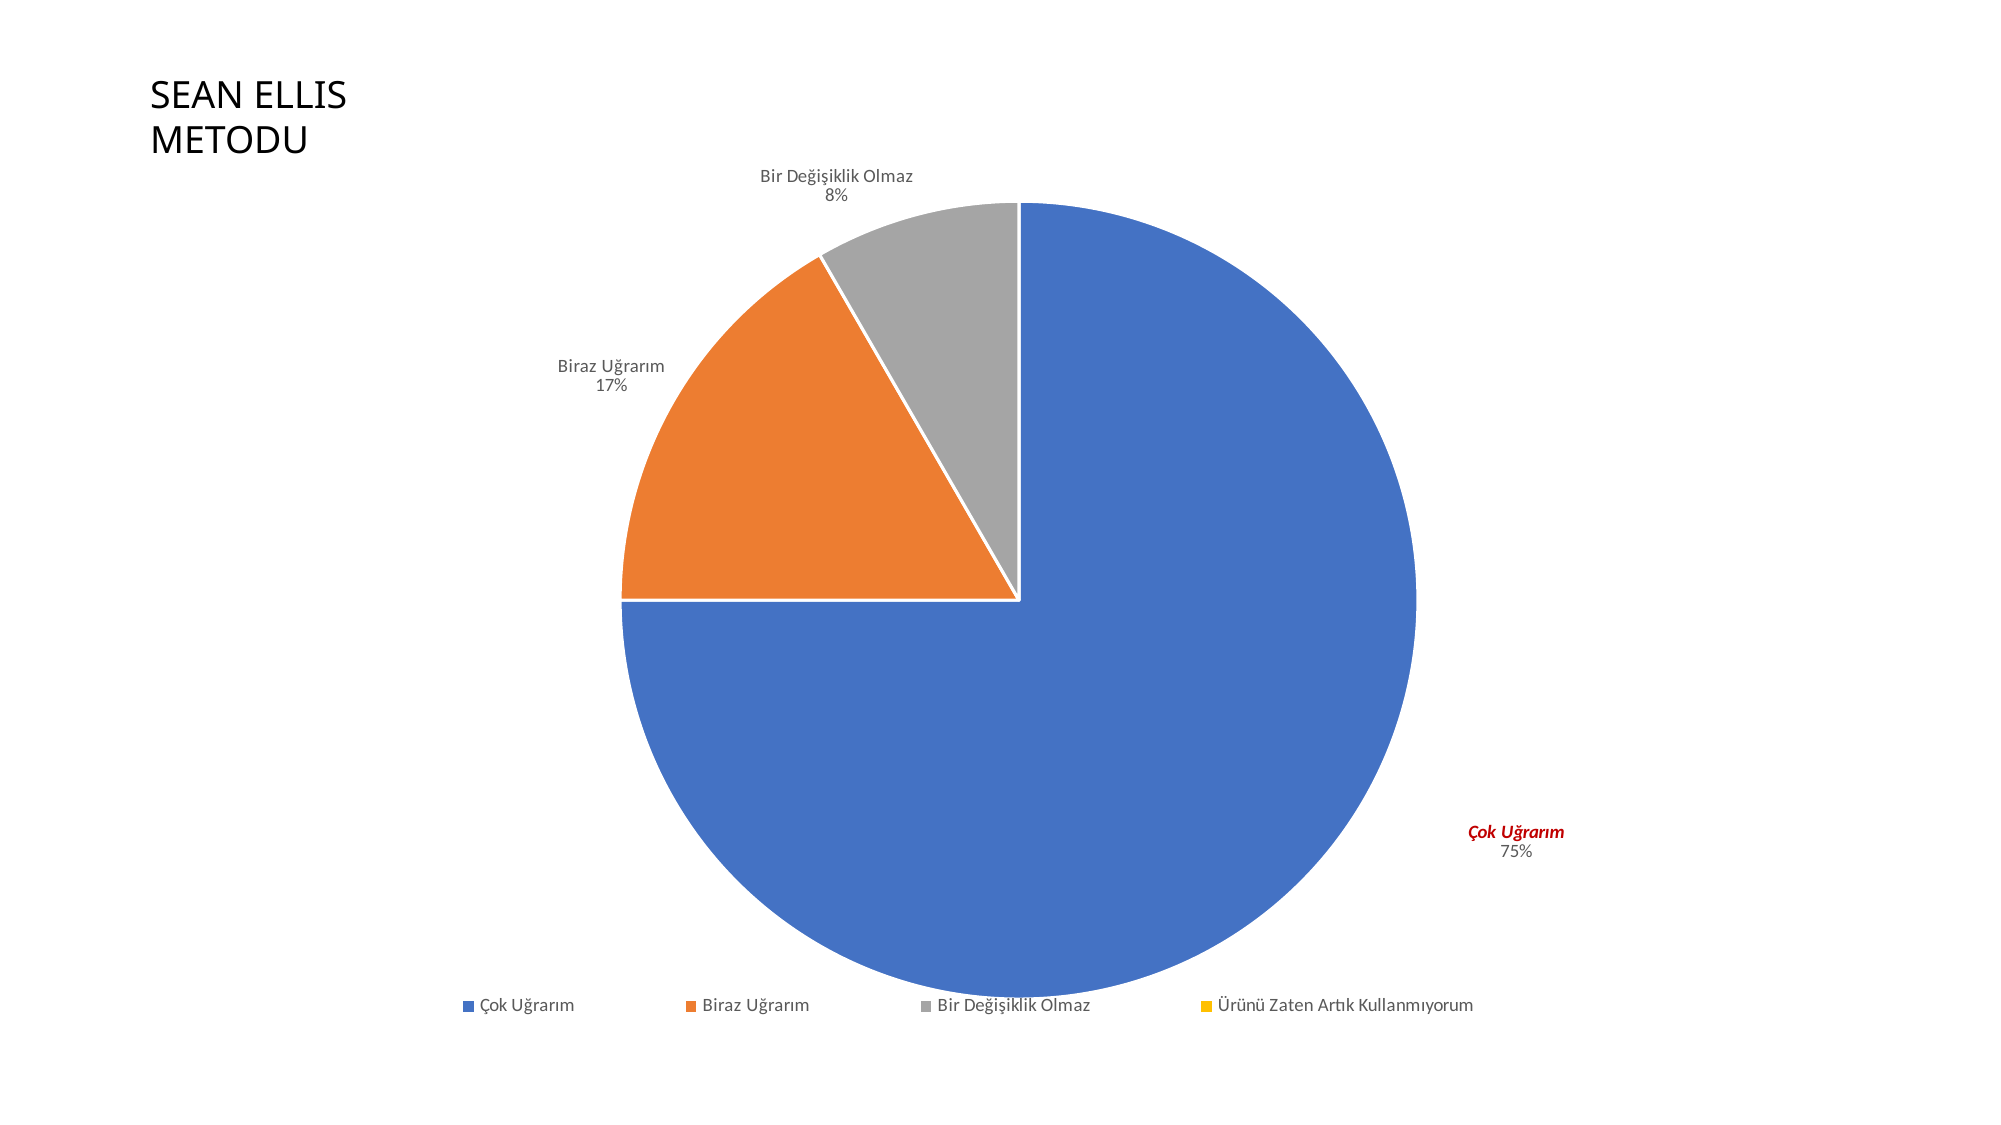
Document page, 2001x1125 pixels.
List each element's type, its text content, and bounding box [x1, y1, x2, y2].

chart [302, 143, 1694, 1060]
text_box SEAN ELLIS METODU [135, 63, 391, 169]
